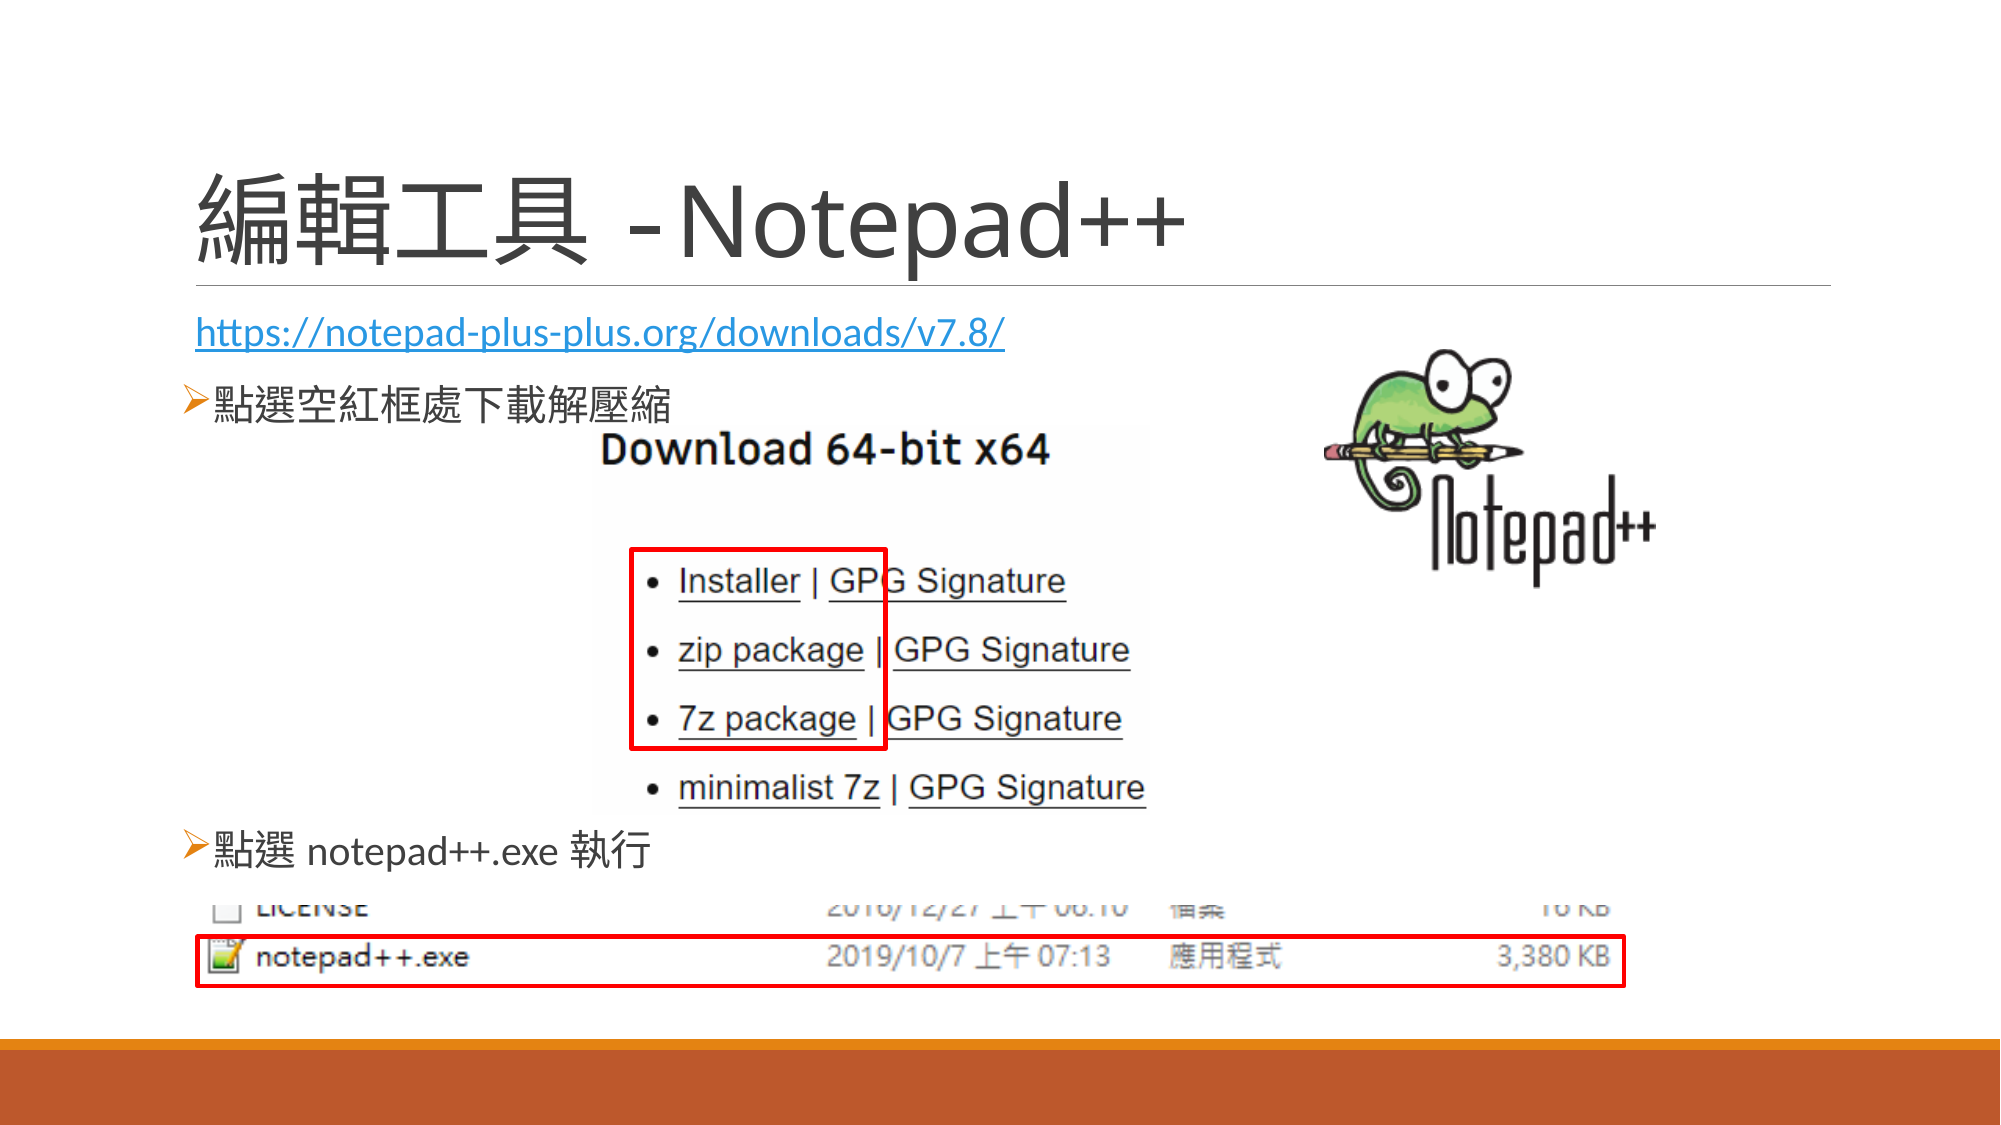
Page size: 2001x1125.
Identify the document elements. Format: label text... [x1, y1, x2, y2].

picture [1323, 348, 1656, 589]
list https://notepad-plus-plus.org/downloads/v7.8/ 點選空紅框處下載解壓縮 點選notepad++.exe執行 [180, 302, 1830, 963]
picture [204, 904, 1654, 987]
title 編輯工具-Notepad++ [180, 47, 1830, 285]
text_box [196, 935, 201, 987]
picture [592, 424, 1150, 815]
